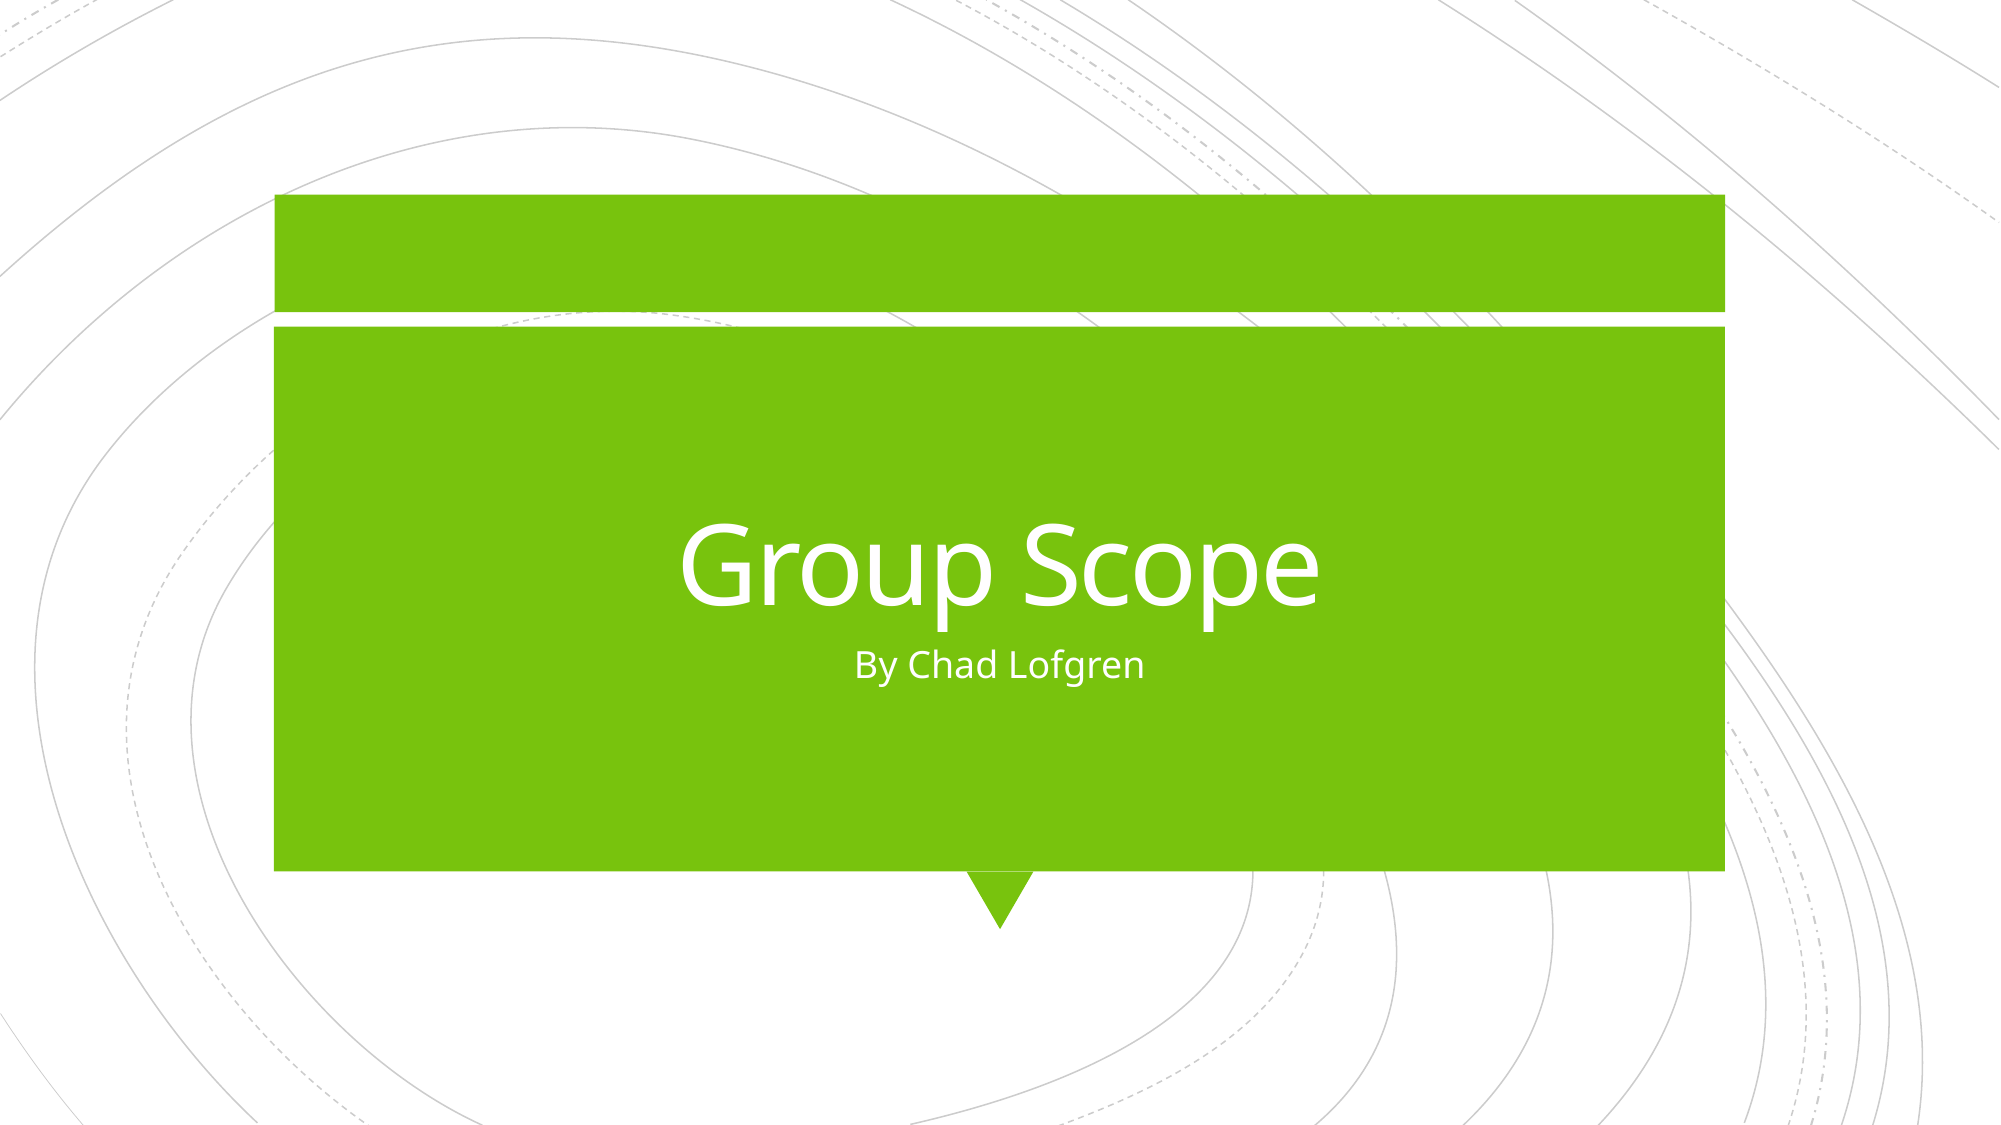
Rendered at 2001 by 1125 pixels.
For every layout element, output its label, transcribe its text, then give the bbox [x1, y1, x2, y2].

subtitle By Chad Lofgren [288, 640, 1712, 858]
title Group Scope [288, 340, 1713, 628]
